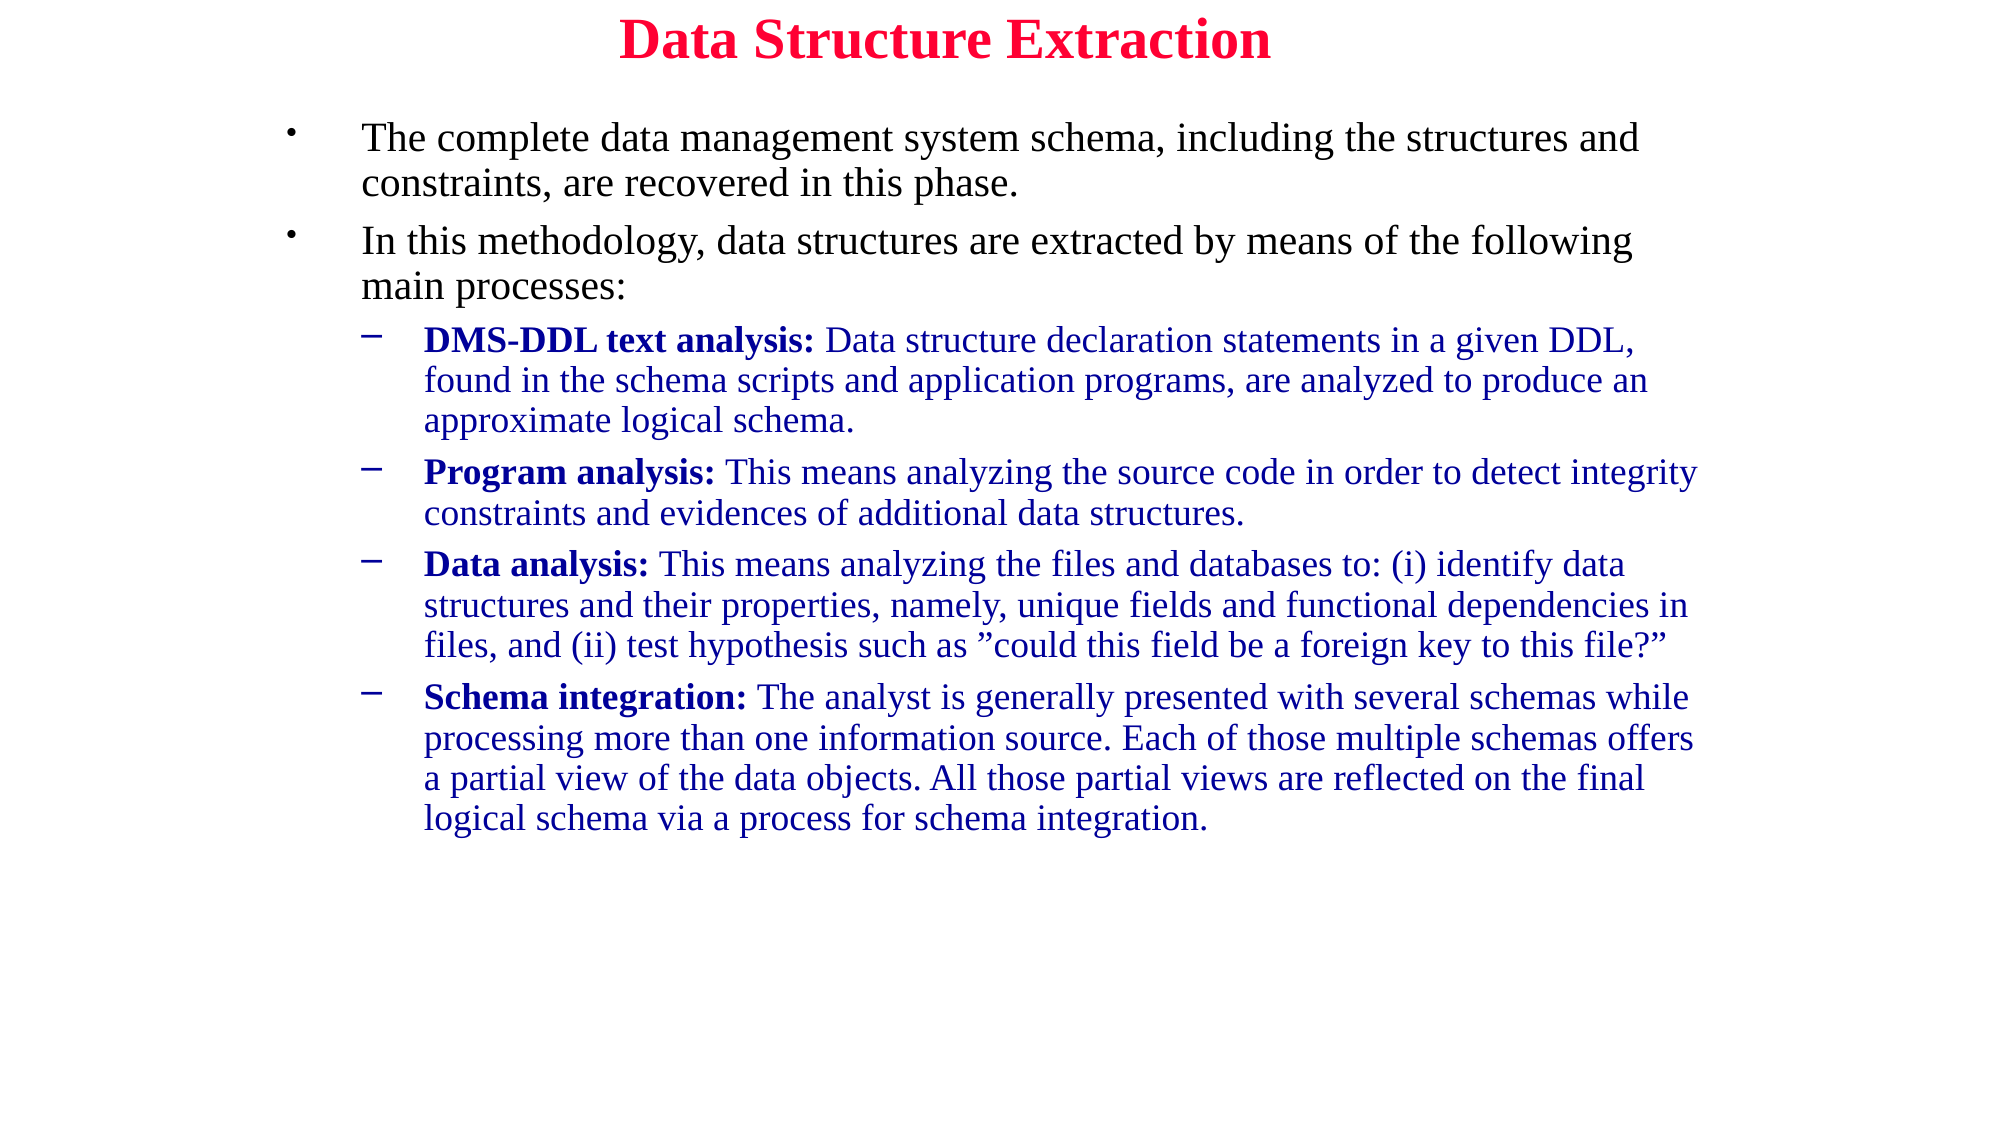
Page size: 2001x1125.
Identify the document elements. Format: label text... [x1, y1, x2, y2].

title Data Structure Extraction [167, 0, 1725, 80]
text_box The complete data management system schema, including the structures and constraints, are recovered in this phase. In this methodology, data structures are extracted by means of the following main processes: DMS-DDL text analysis: Data structure declaration statements in a given DDL, found in the schema scripts and application programs, are analyzed to produce an approximate logical schema. Program analysis: This means analyzing the source code in order to detect integrity constraints and evidences of additional data structures. Data analysis: This means analyzing the files and databases to: (i) identify data structures and their properties, namely, unique fields and functional dependencies in files, and (ii) test hypothesis such as ”could this field be a foreign key to this file?” Schema integration: The analyst is generally presented with several schemas while processing more than one information source. Each of those multiple schemas offers a partial view of the data objects. All those partial views are reflected on the final logical schema via a process for schema integration. [271, 108, 1734, 1006]
